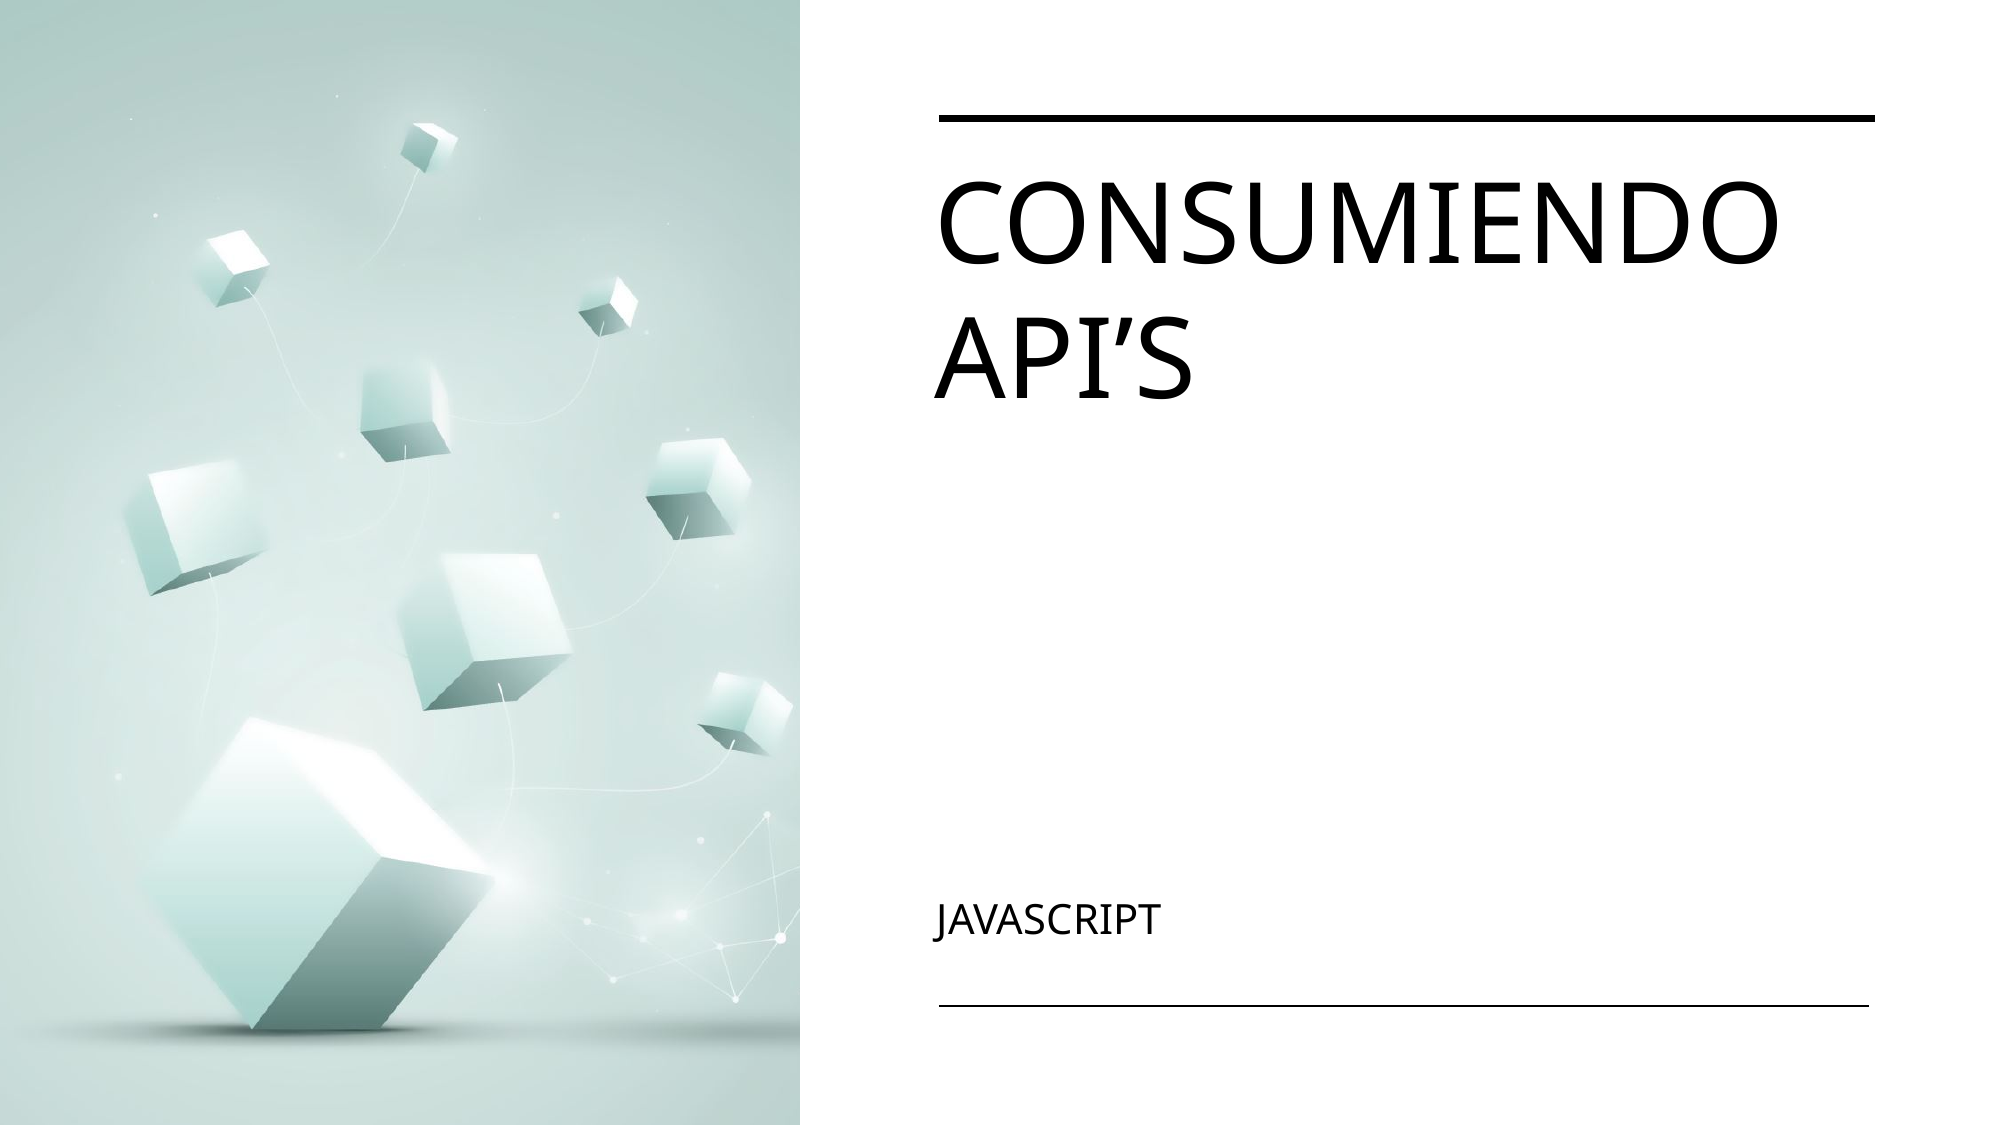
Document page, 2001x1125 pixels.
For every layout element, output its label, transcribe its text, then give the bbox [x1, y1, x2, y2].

picture [0, 0, 800, 1125]
text_box [800, 0, 2000, 1125]
subtitle JAVASCRIPT [921, 785, 1795, 950]
title CONSUMIENDO API’S [919, 143, 1875, 778]
